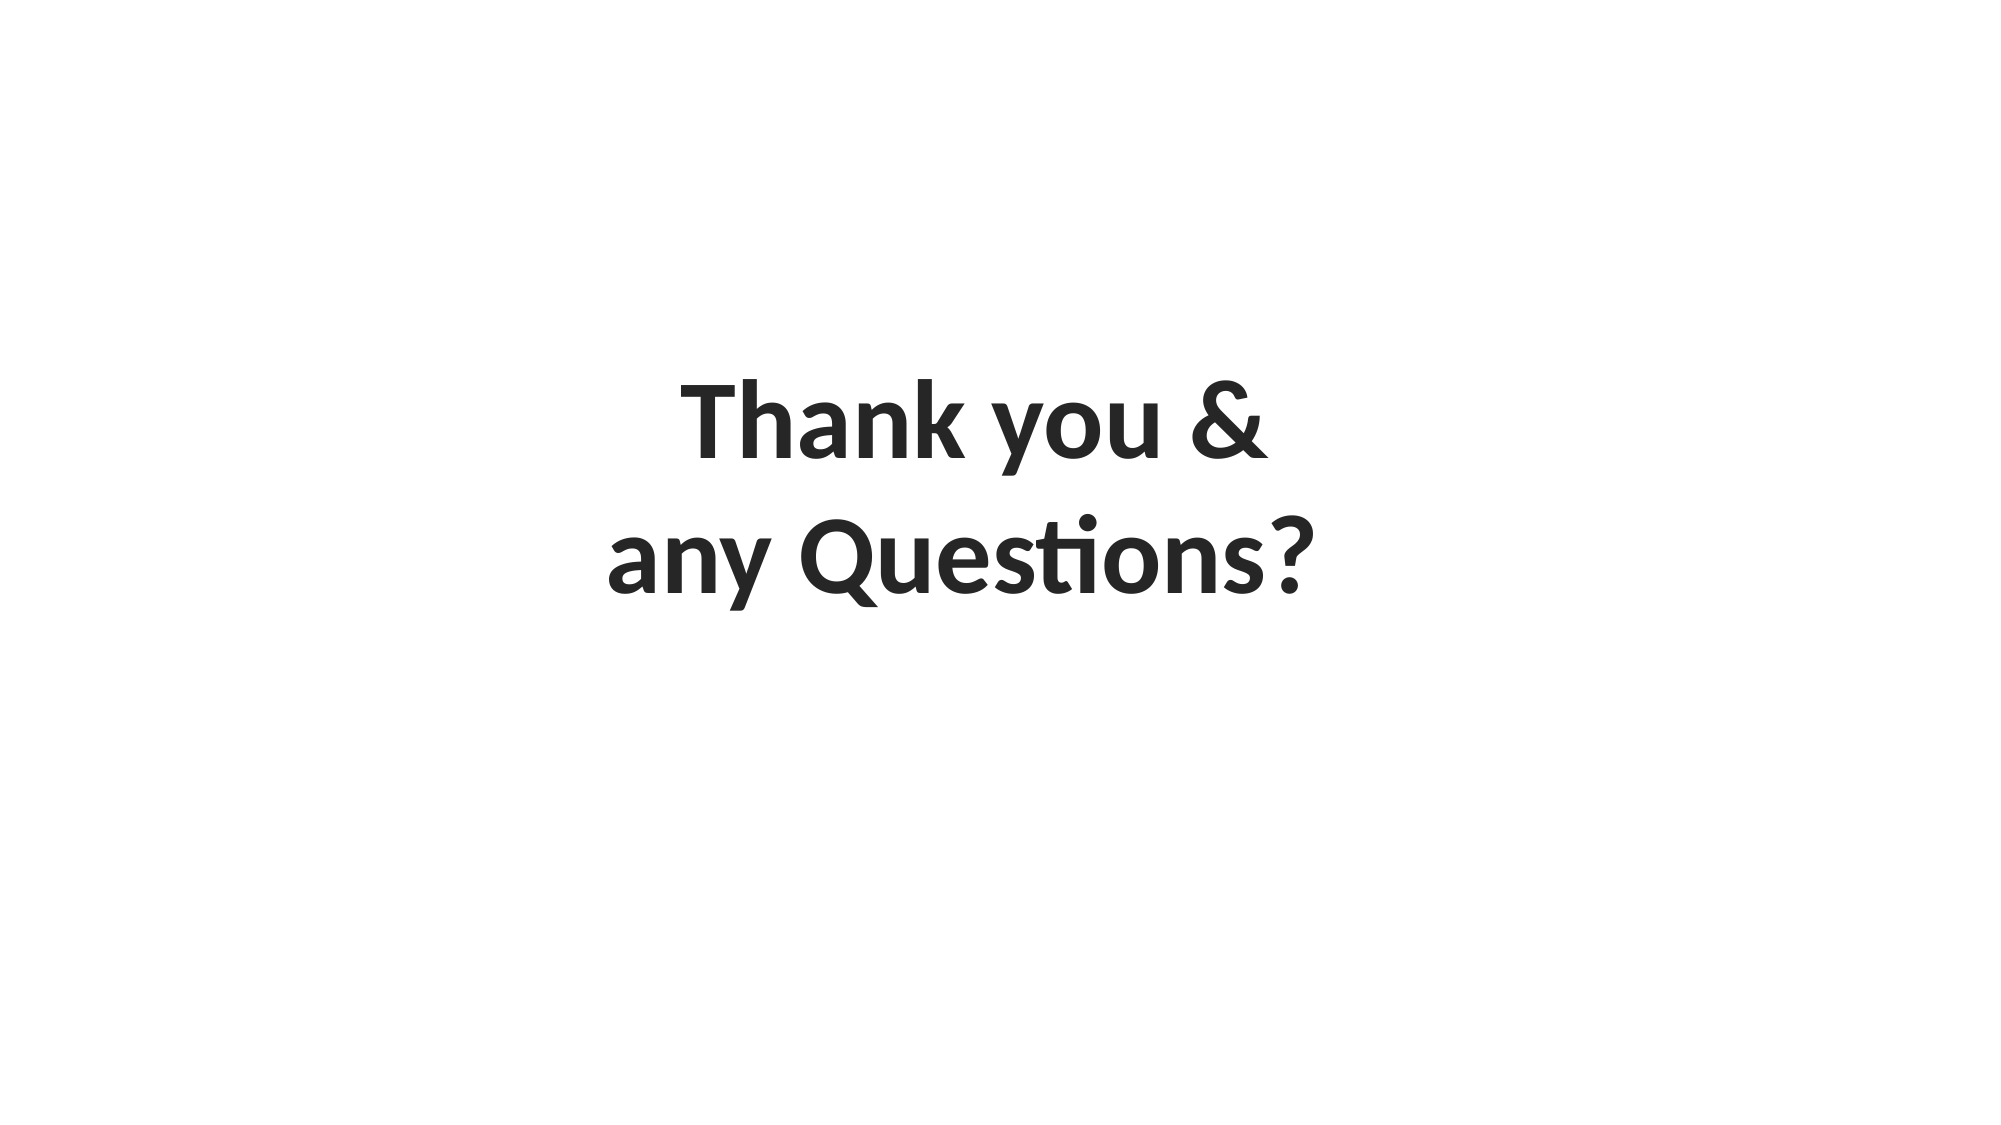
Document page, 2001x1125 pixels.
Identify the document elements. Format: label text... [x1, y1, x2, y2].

text_box Thank you & any Questions? [534, 338, 1416, 894]
